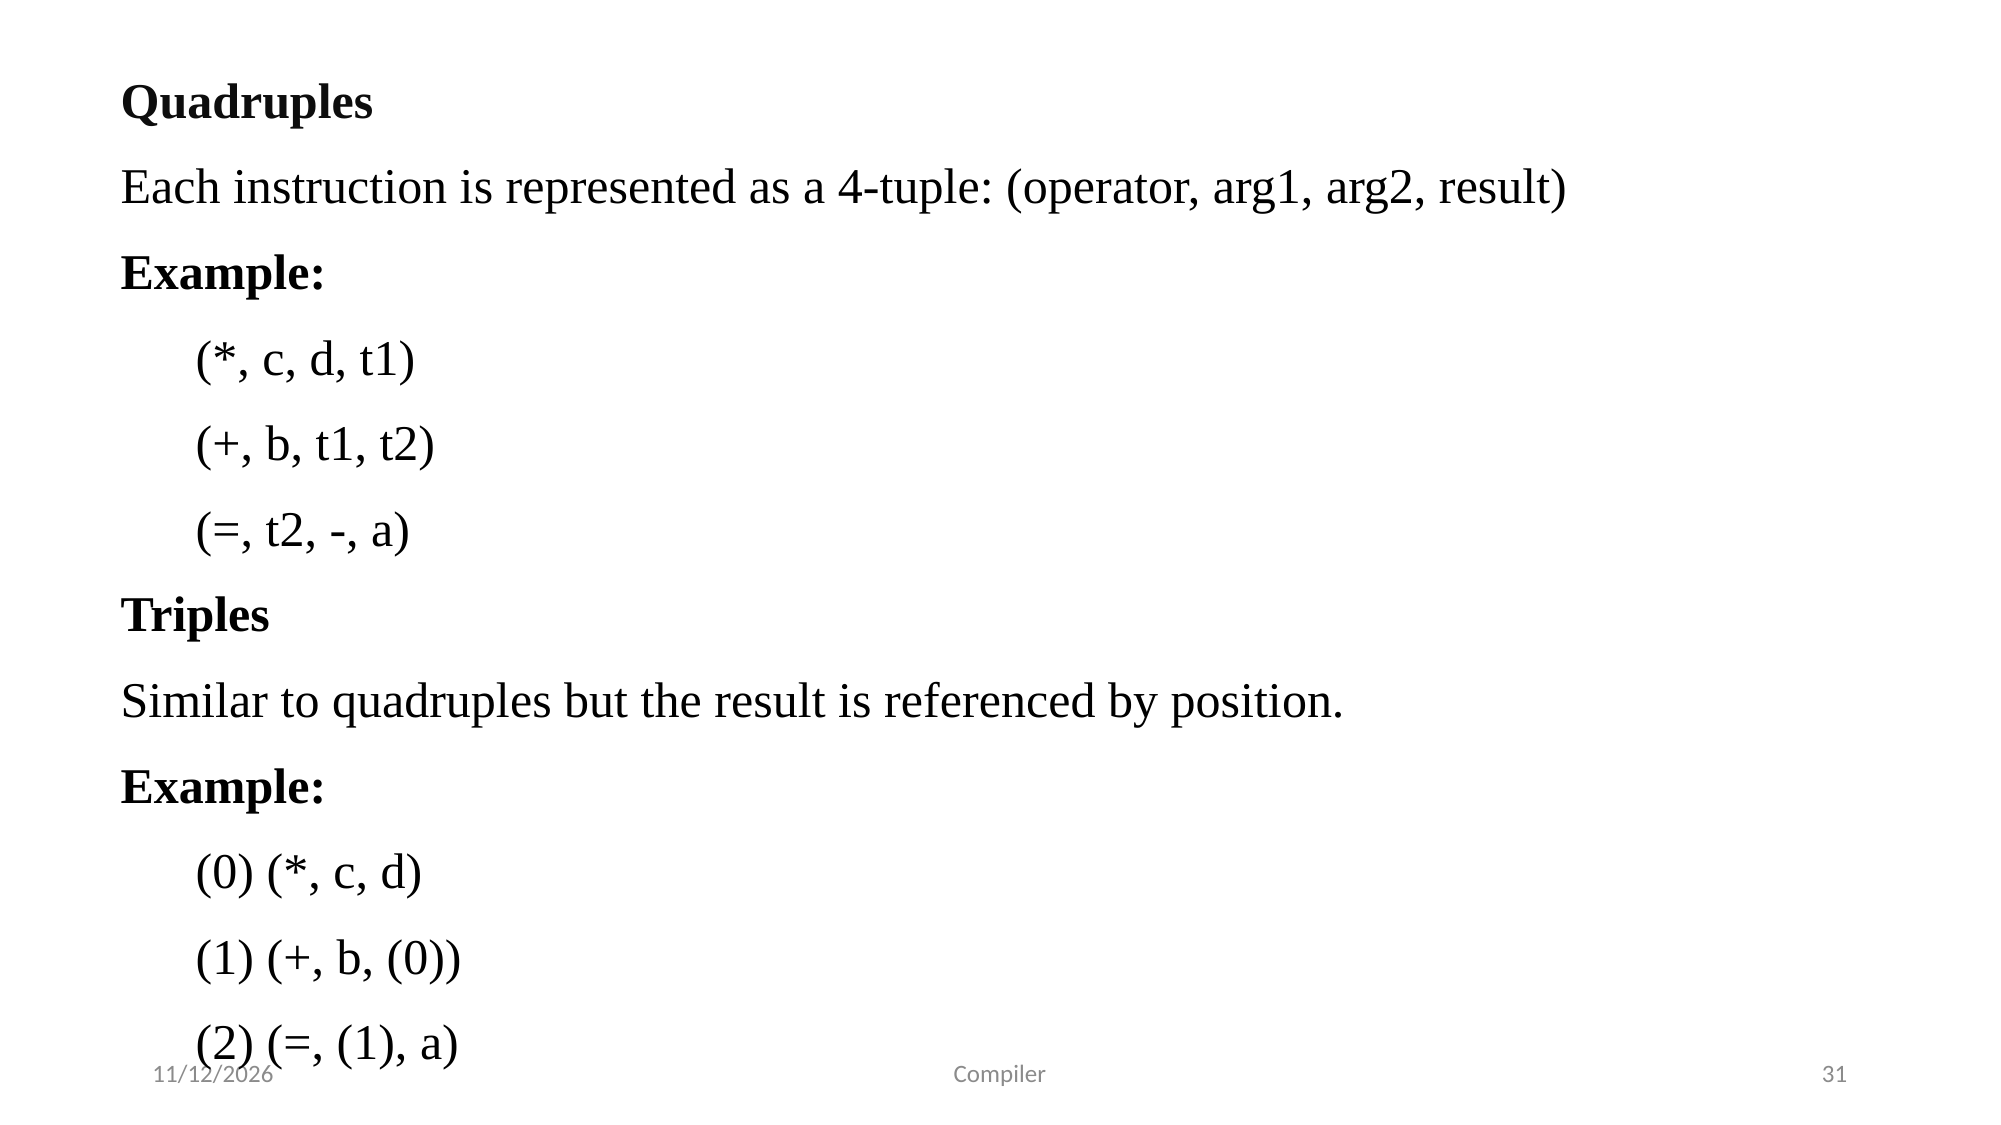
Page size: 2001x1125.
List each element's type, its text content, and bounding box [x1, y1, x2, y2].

footer Compiler [662, 1042, 1338, 1103]
slide_number 31 [1412, 1042, 1863, 1103]
text_box Quadruples Each instruction is represented as a 4-tuple: (operator, arg1, arg2, result) Example: (*, c, d, t1) (+, b, t1, t2) (=, t2, -, a) Triples Similar to quadruples but the result is referenced by position. Example: (0) (*, c, d) (1) (+, b, (0)) (2) (=, (1), a) [105, 51, 1916, 1078]
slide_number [137, 1042, 588, 1103]
